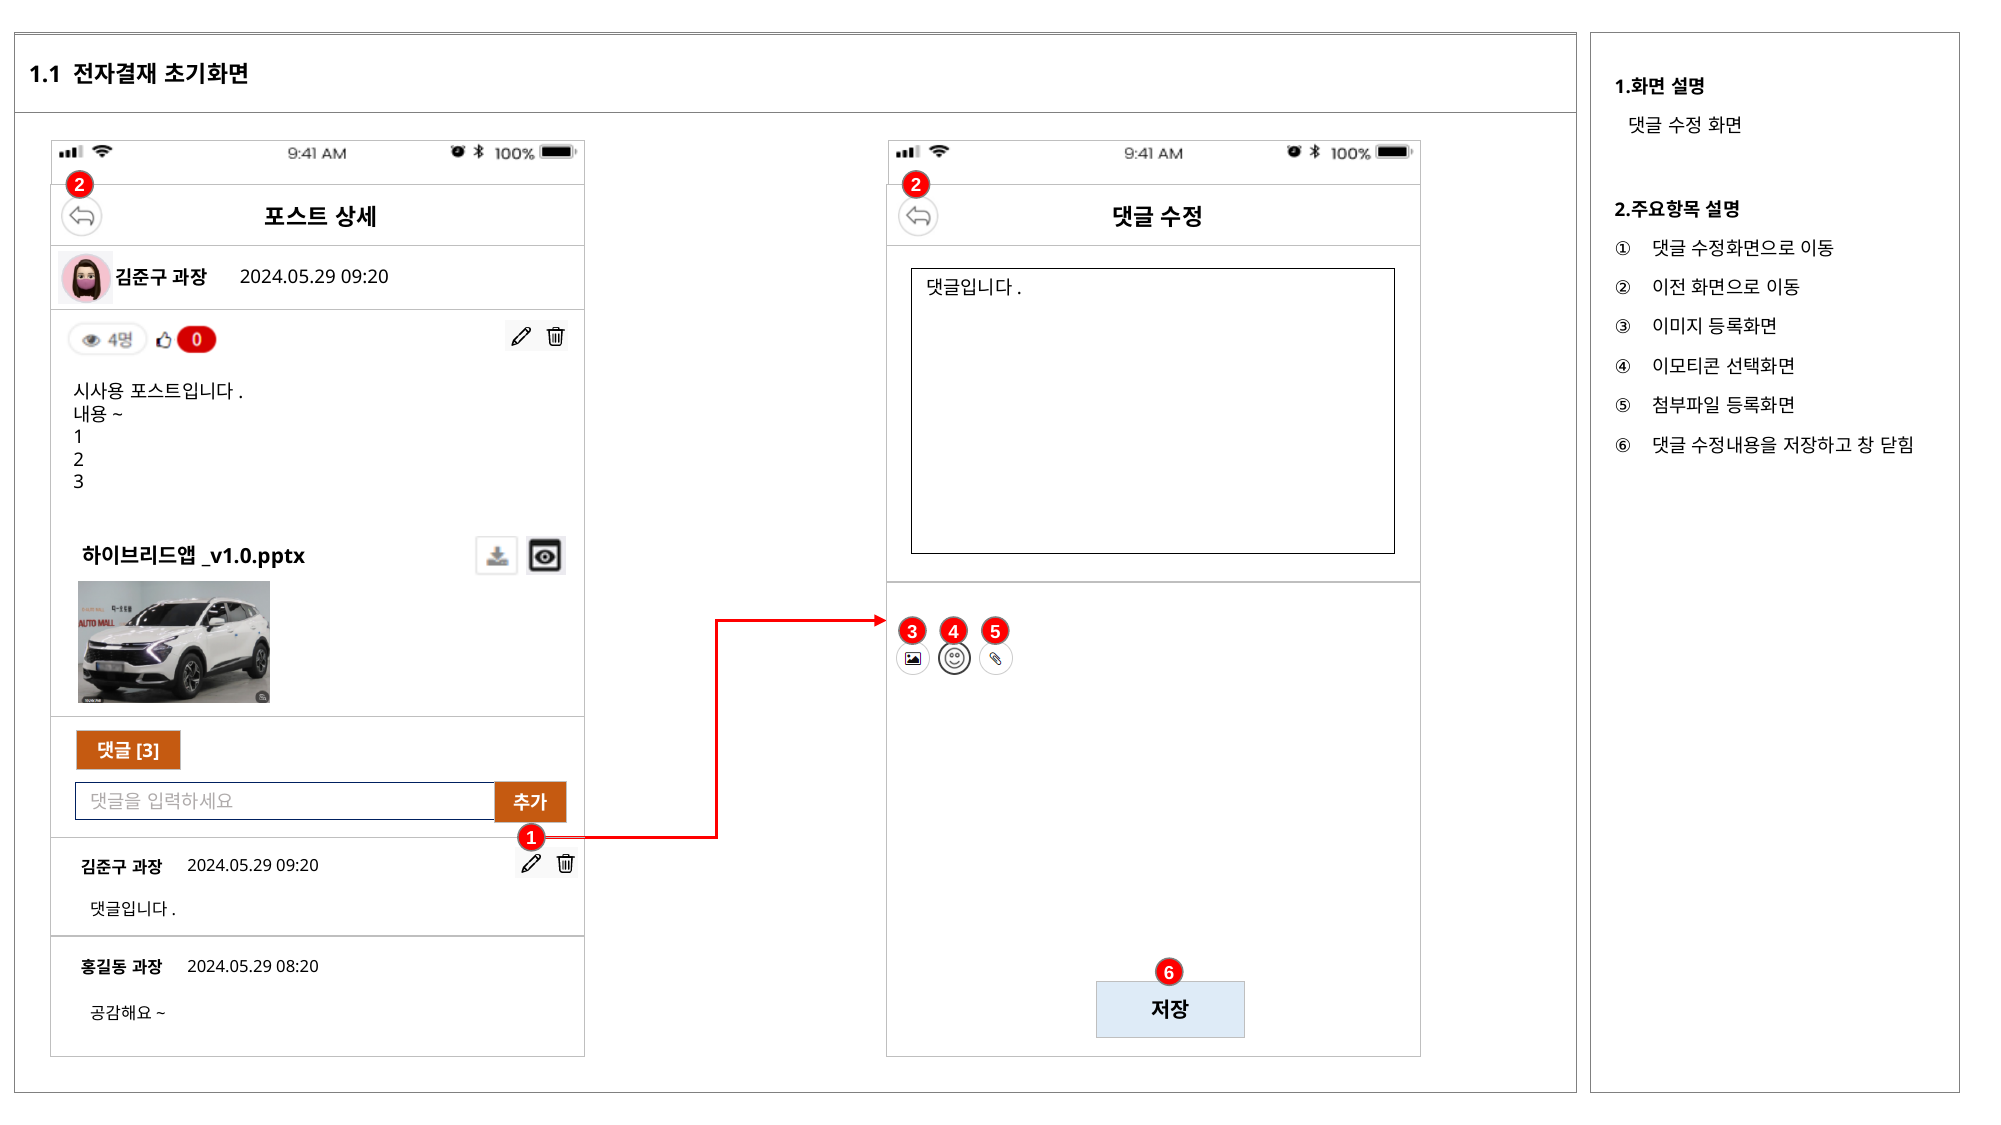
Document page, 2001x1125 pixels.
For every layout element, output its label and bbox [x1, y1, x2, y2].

picture [76, 579, 270, 703]
picture [59, 194, 106, 239]
text_box [1589, 32, 1960, 1093]
text_box [13, 32, 1577, 1093]
picture [61, 317, 152, 360]
picture [896, 194, 942, 239]
picture [515, 847, 578, 878]
picture [892, 635, 1015, 678]
picture [526, 536, 566, 575]
picture [505, 320, 568, 351]
picture [472, 536, 524, 581]
picture [156, 322, 218, 355]
picture [58, 251, 113, 304]
